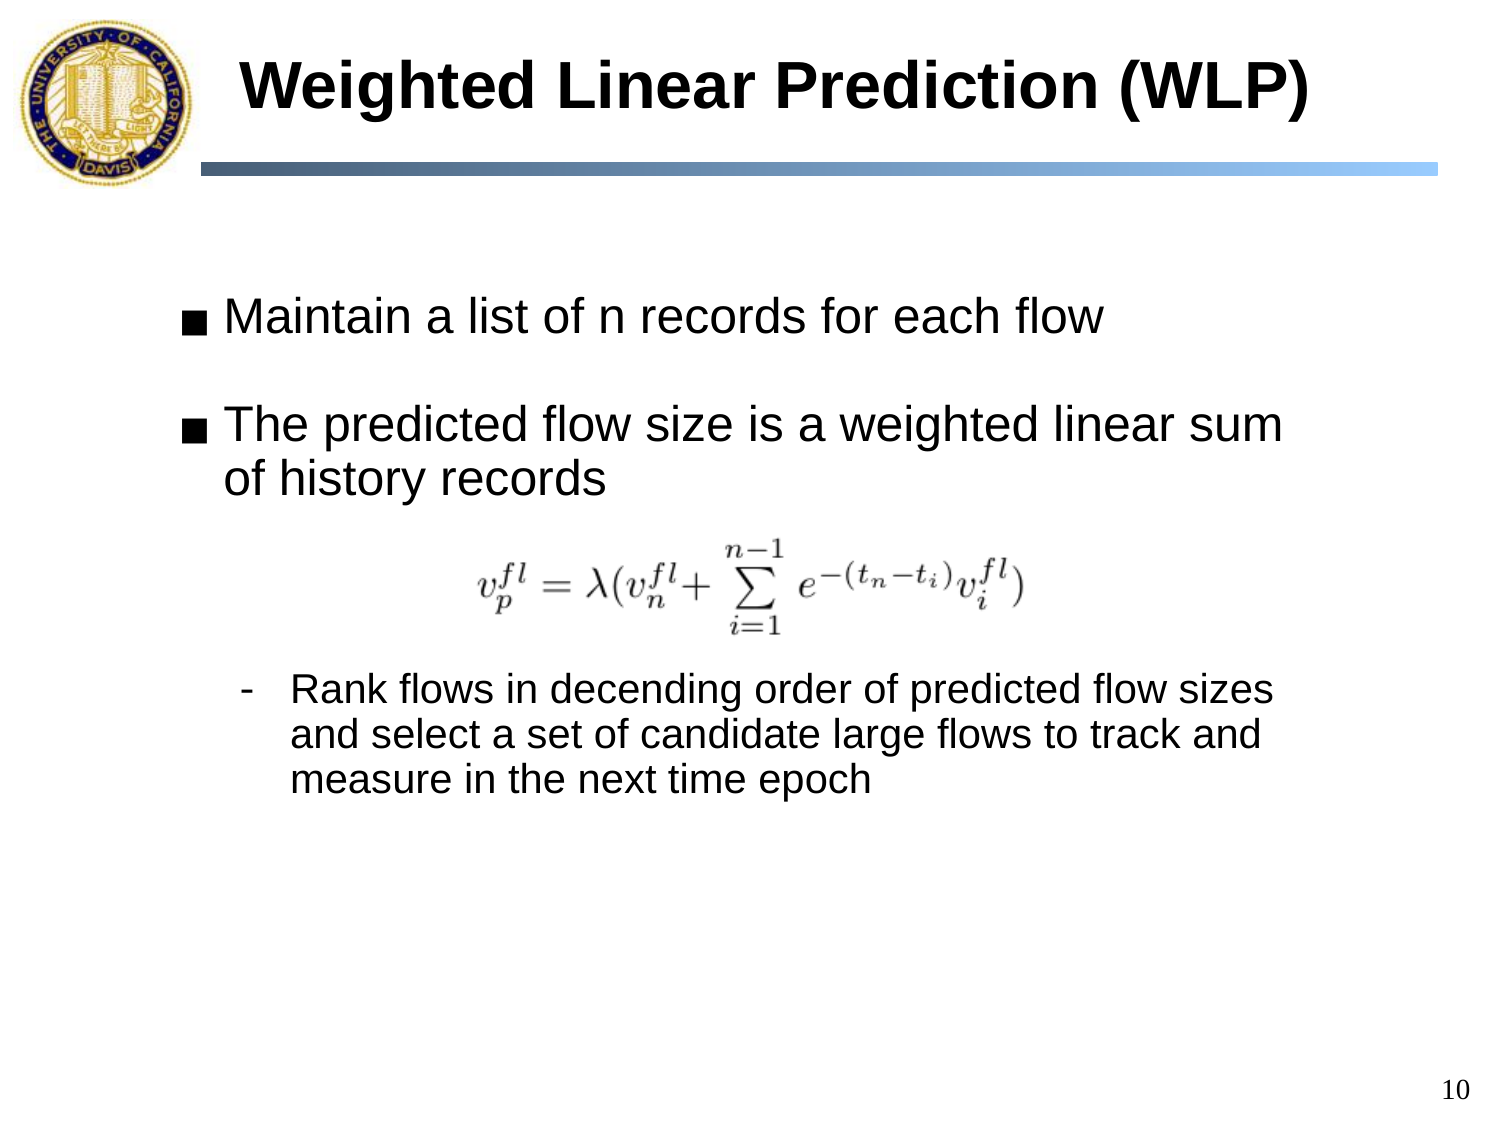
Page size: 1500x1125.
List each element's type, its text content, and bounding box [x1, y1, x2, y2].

list Maintain a list of n records for each flow The predicted flow size is a weighted linear sum of history records Rank flows in decending order of predicted flow sizes and select a set of candidate large flows to track and measure in the next time epoch [162, 275, 1338, 975]
picture [13, 19, 201, 189]
title Weighted Linear Prediction (WLP) [224, 13, 1400, 139]
picture [472, 525, 1028, 639]
